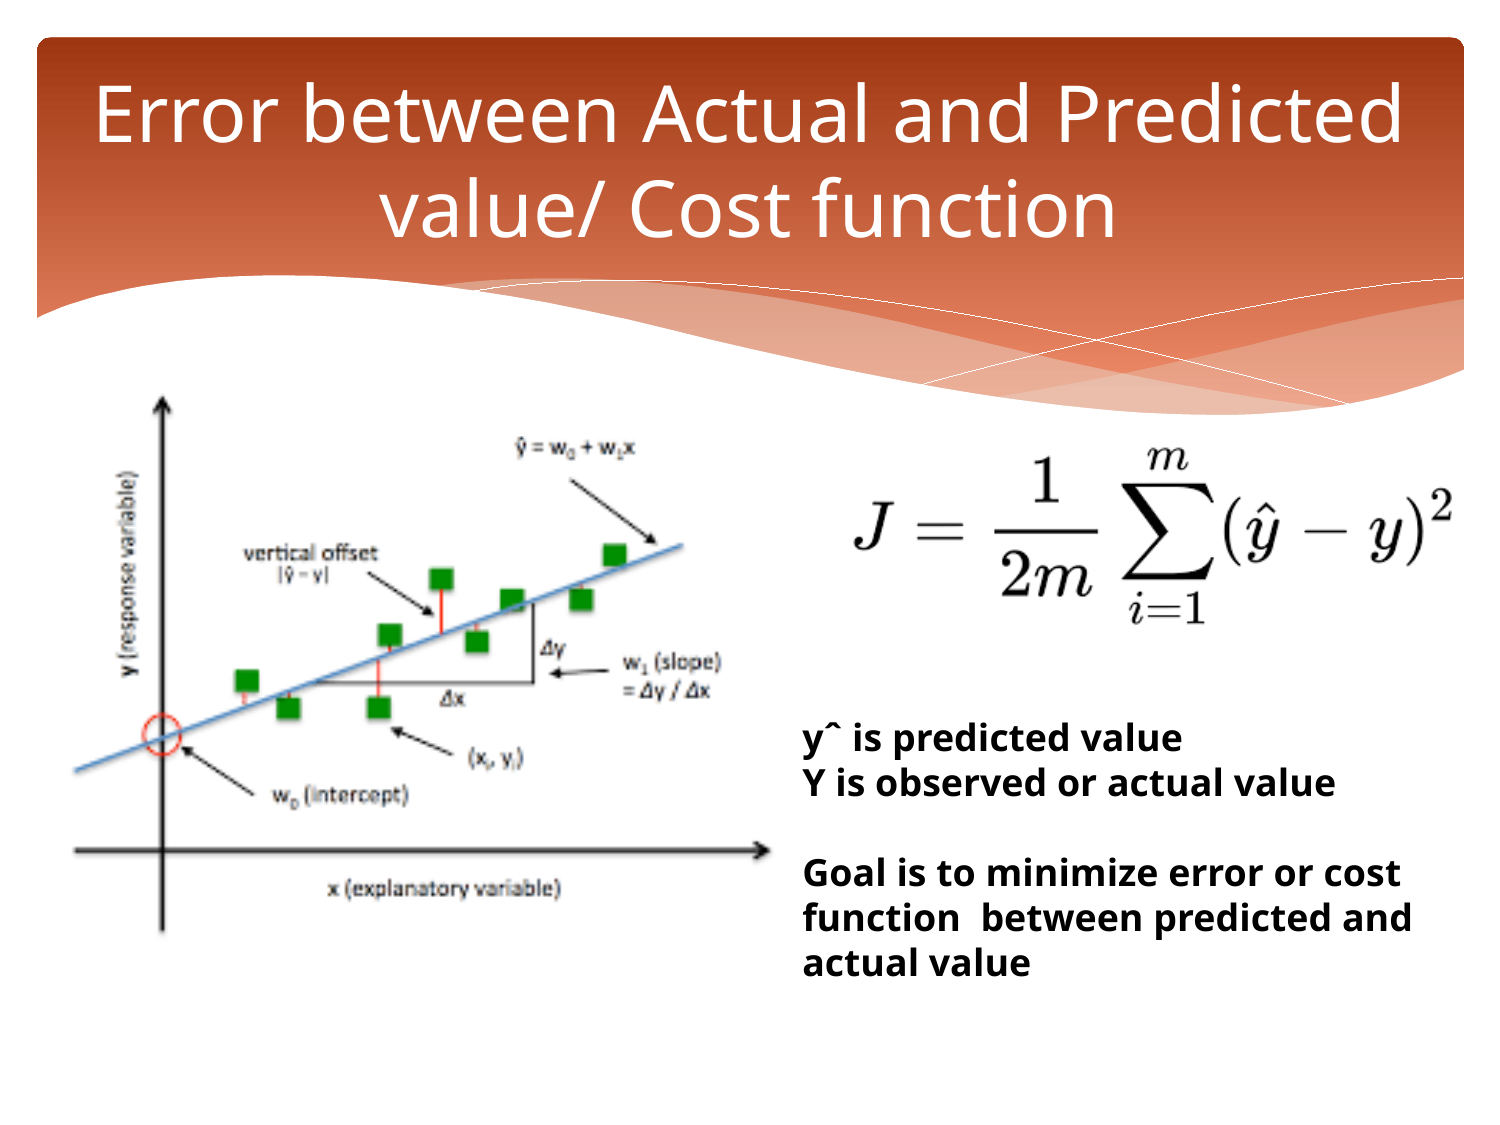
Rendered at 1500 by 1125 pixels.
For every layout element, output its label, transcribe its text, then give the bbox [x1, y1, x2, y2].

text_box yˆ is predicted value Y is observed or actual value Goal is to minimize error or cost function between predicted and actual value [787, 706, 1438, 992]
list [849, 437, 1463, 640]
title Error between Actual and Predicted value/ Cost function [75, 55, 1425, 261]
picture [62, 392, 788, 963]
